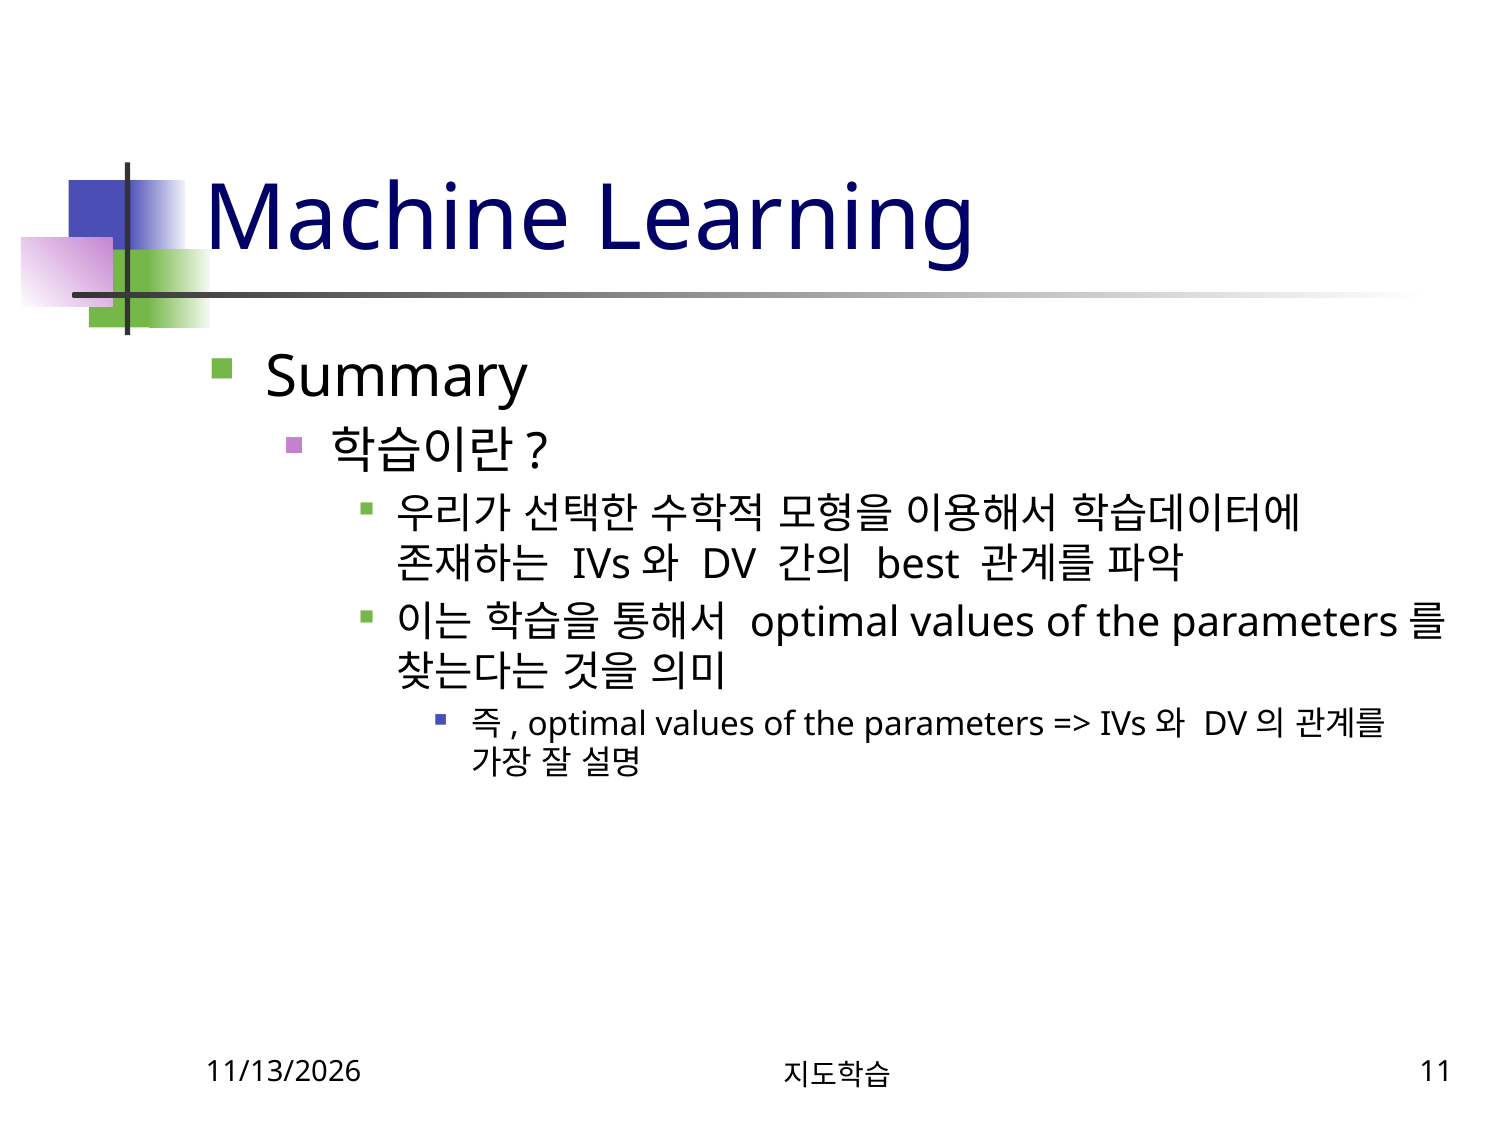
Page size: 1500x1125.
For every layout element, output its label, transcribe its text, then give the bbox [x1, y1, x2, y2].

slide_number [190, 1024, 504, 1100]
list Summary 학습이란? 우리가 선택한 수학적 모형을 이용해서 학습데이터에 존재하는 IVs와 DV 간의 best 관계를 파악 이는 학습을 통해서 optimal values of the parameters를 찾는다는 것을 의미 즉, optimal values of the parameters => IVs와 DV의 관계를 가장 잘 설명 [193, 331, 1469, 1006]
title Machine Learning [188, 35, 1468, 275]
footer 지도학습 [600, 1024, 1075, 1100]
slide_number 11 [1155, 1024, 1468, 1100]
